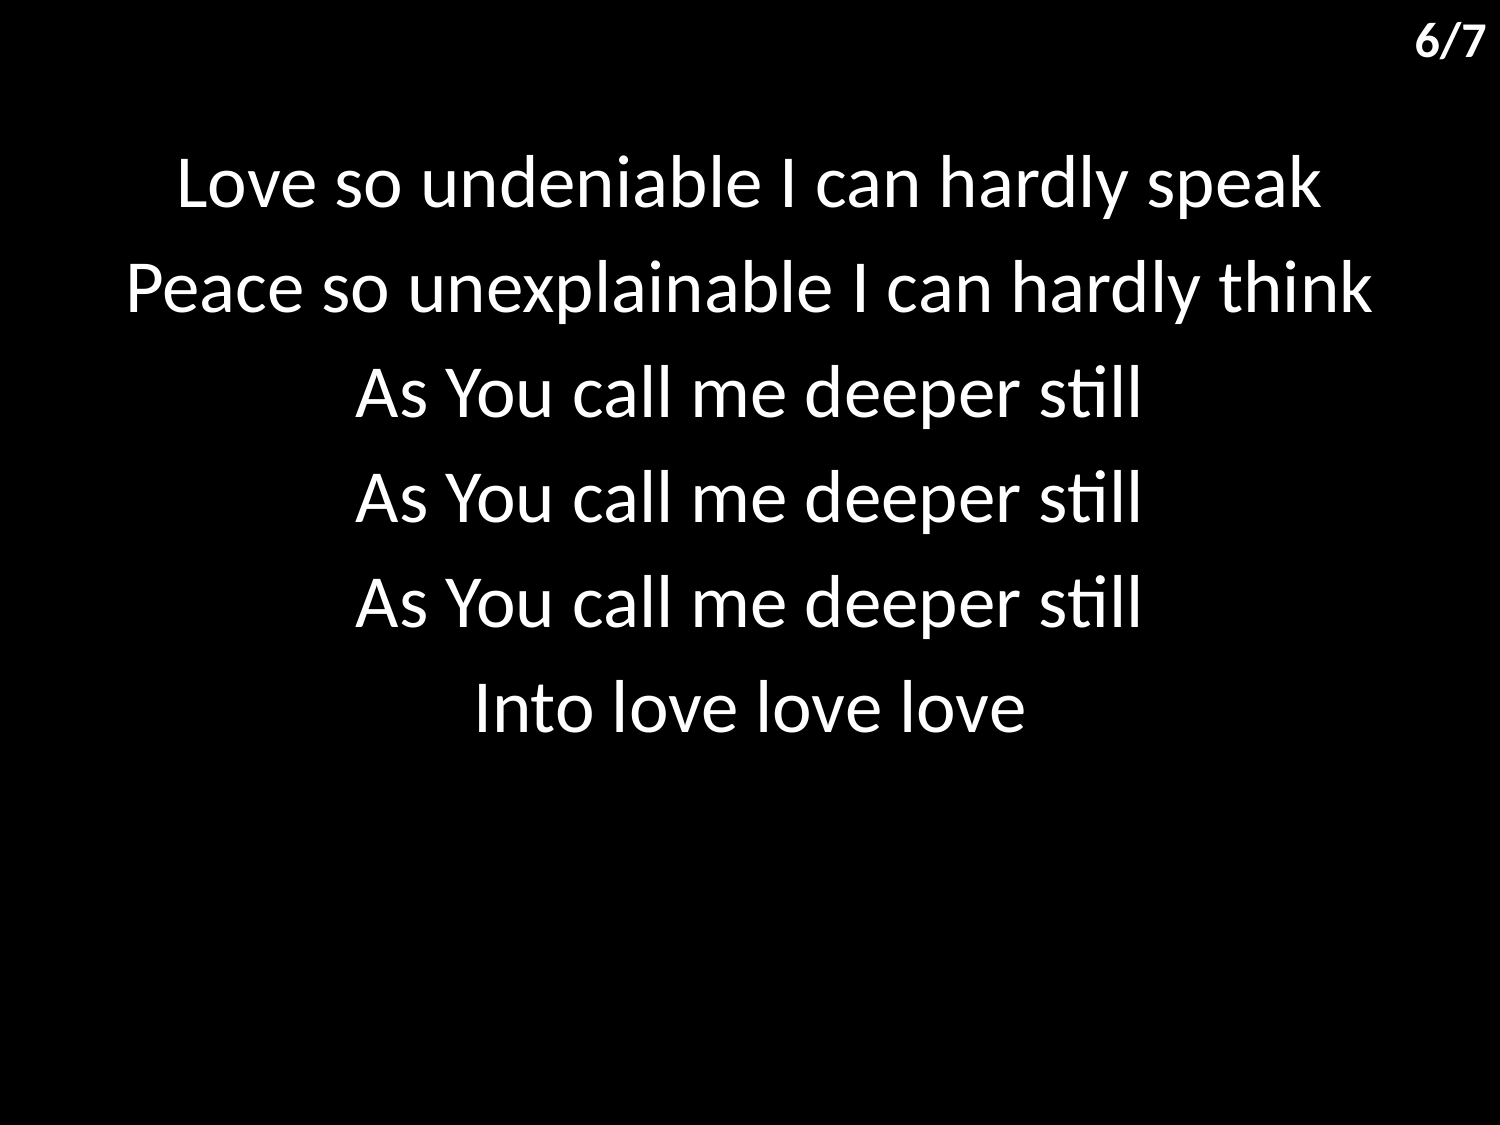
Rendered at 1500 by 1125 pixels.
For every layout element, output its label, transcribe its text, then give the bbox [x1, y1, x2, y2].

text_box 6/7 [1399, 0, 1500, 75]
subtitle Love so undeniable I can hardly speak Peace so unexplainable I can hardly think As You call me deeper still As You call me deeper still As You call me deeper still Into love love love [41, 125, 1459, 1125]
